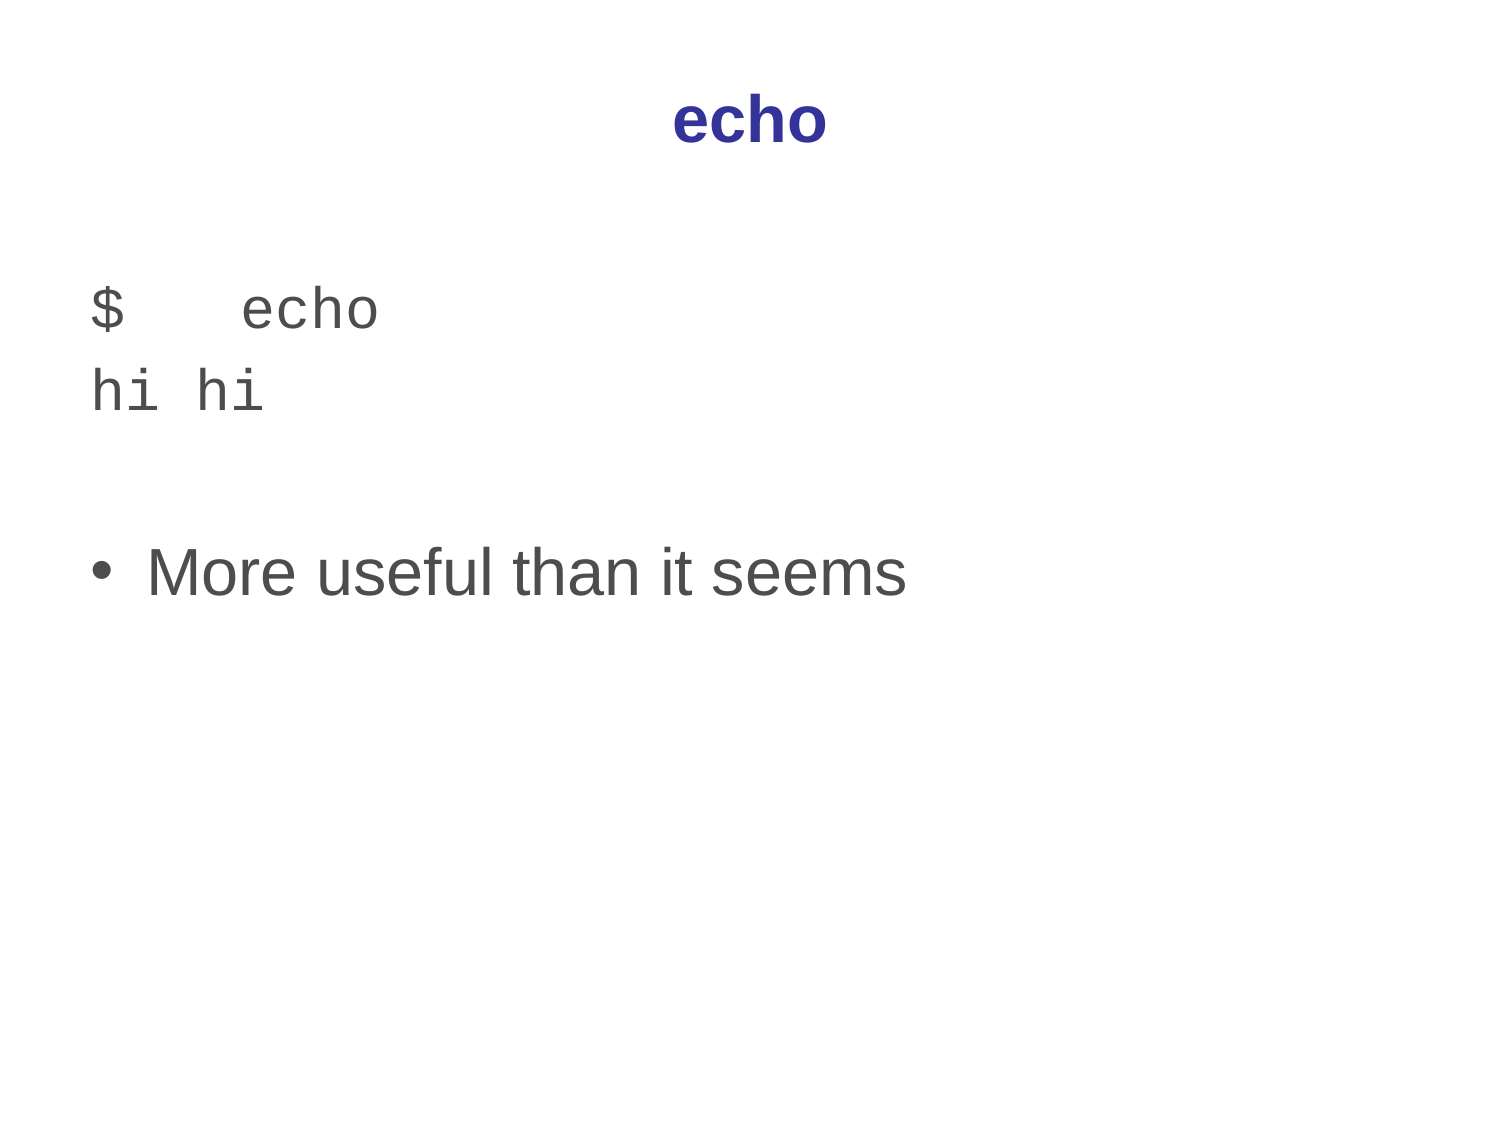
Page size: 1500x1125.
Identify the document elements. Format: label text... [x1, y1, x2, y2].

title echo [354, 74, 1145, 265]
text_box $ echo hi hi More useful than it seems [87, 255, 912, 609]
